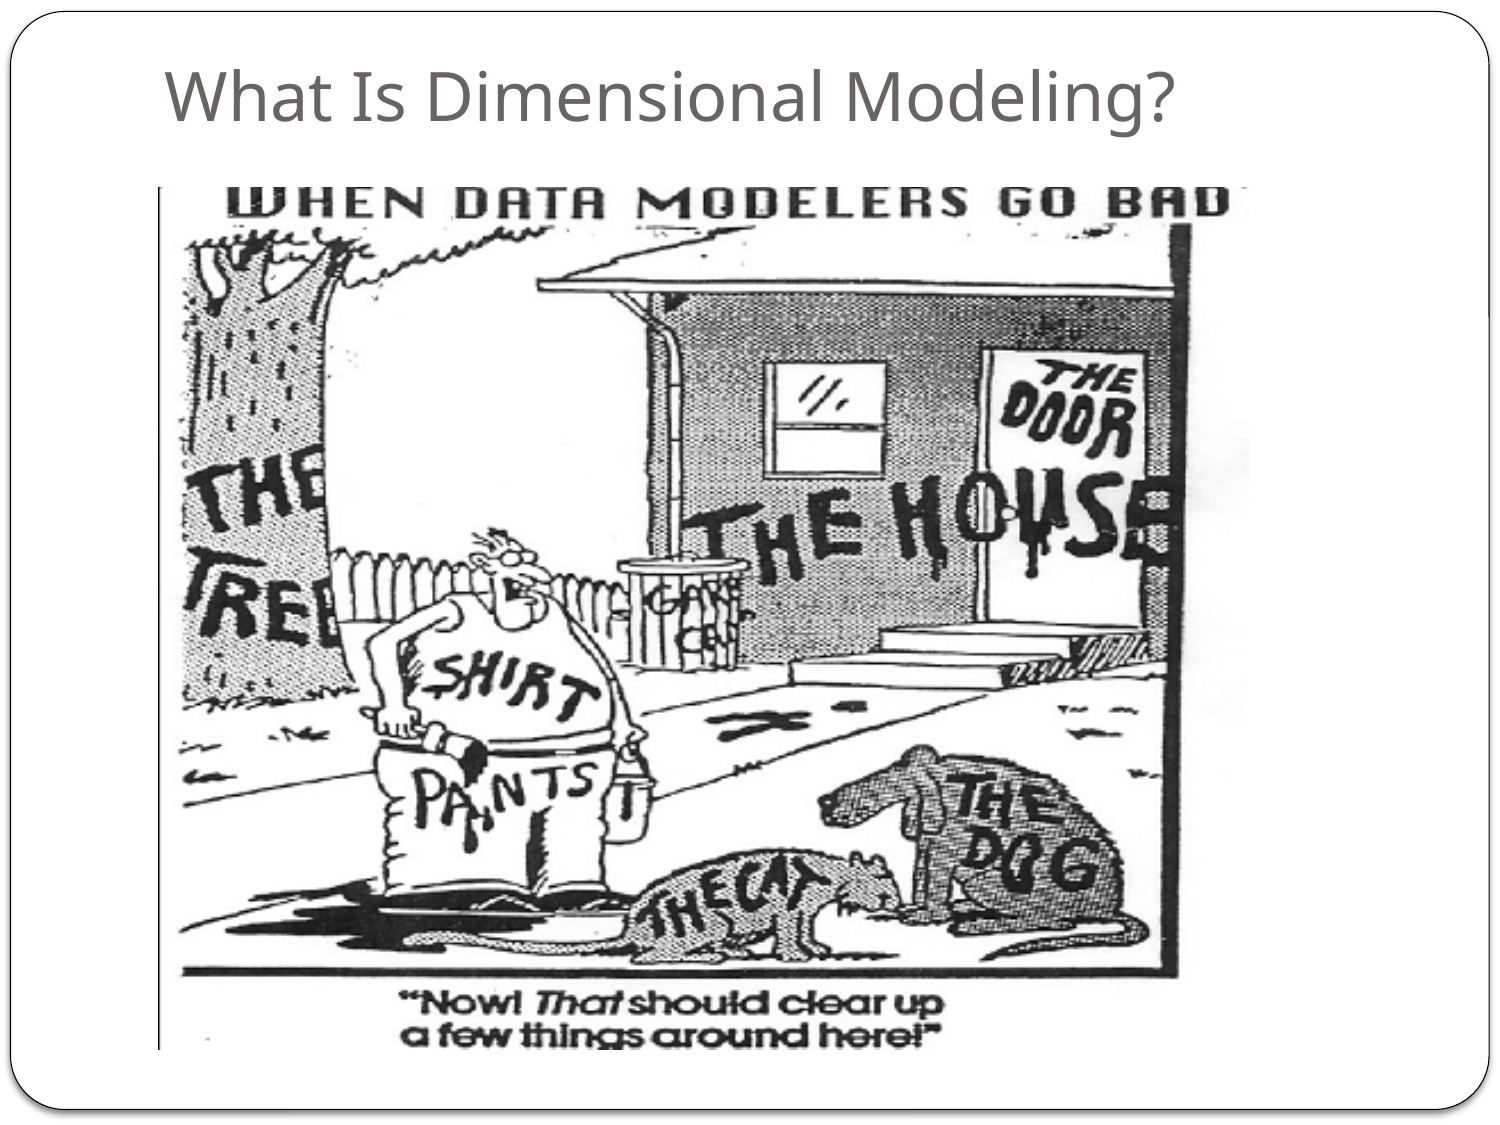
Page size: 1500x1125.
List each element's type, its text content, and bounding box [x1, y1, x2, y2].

title What Is Dimensional Modeling? [150, 45, 1425, 150]
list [158, 187, 1251, 1050]
